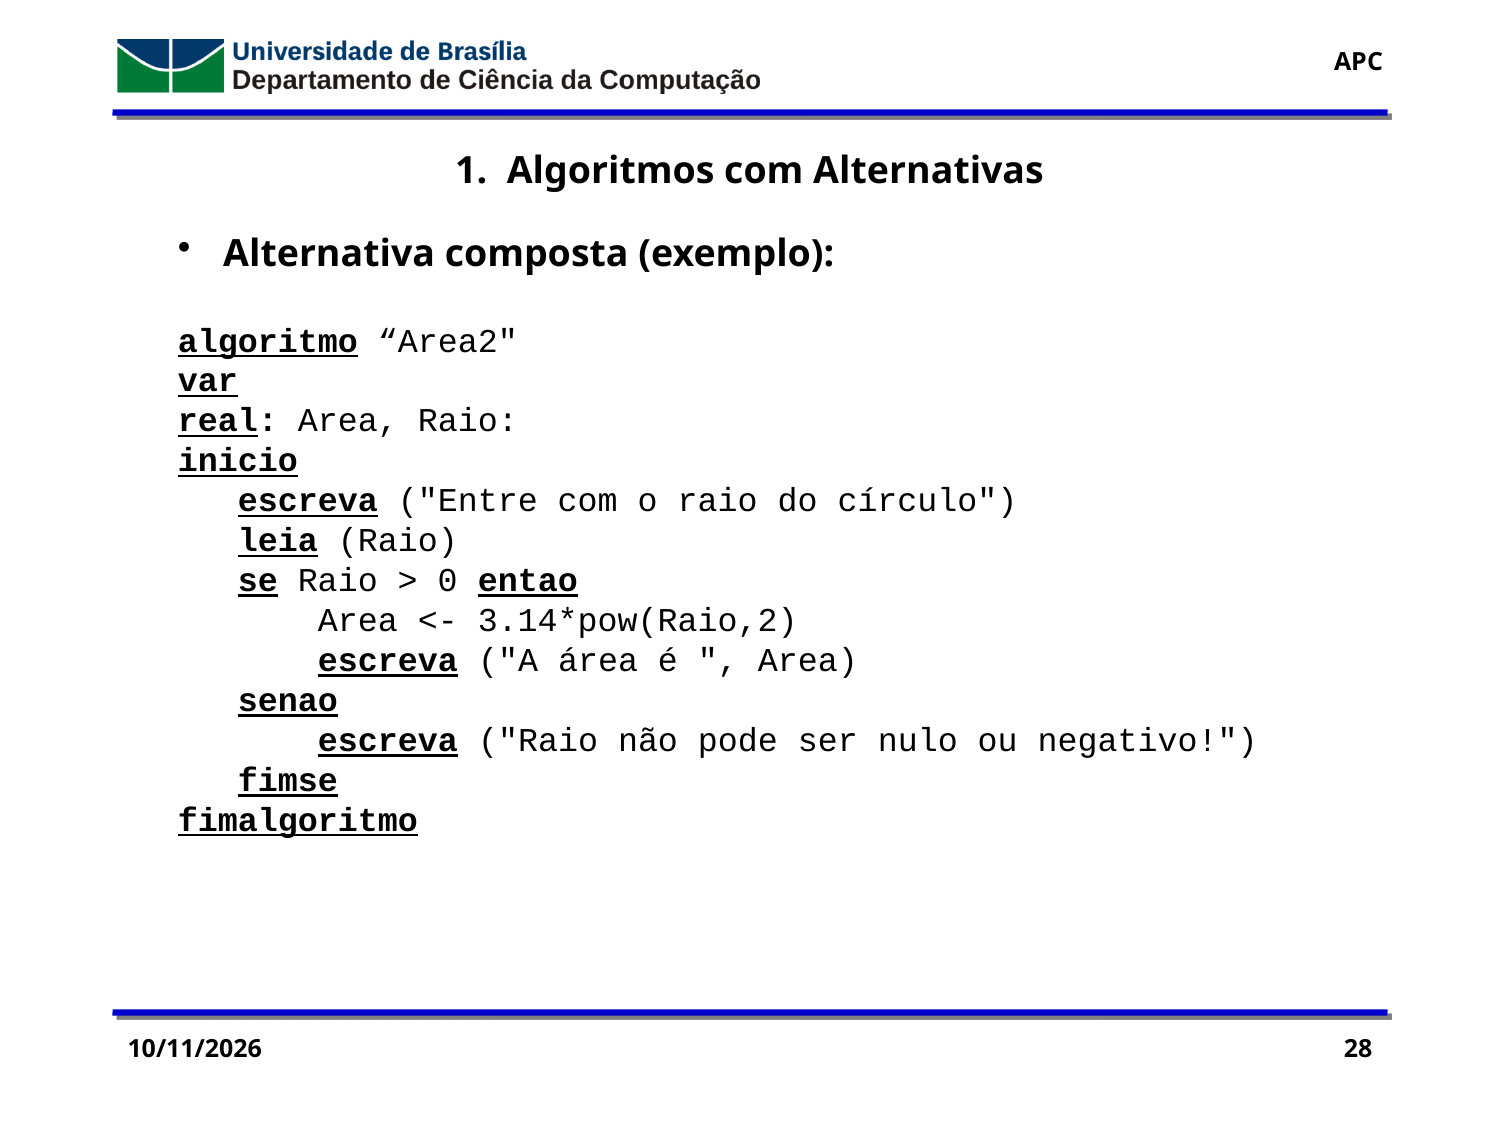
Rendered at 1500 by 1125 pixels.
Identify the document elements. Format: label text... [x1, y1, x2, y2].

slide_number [112, 1024, 426, 1101]
text_box 1. Algoritmos com Alternativas [112, 138, 1388, 198]
text_box Alternativa composta (exemplo): [163, 221, 1301, 281]
slide_number 28 [1074, 1024, 1388, 1101]
picture [117, 39, 760, 94]
text_box algoritmo “Area2" var real: Area, Raio: inicio escreva ("Entre com o raio do círculo") leia (Raio) se Raio > 0 entao Area <- 3.14*pow(Raio,2) escreva ("A área é ", Area) senao escreva ("Raio não pode ser nulo ou negativo!") fimse fimalgoritmo [163, 281, 1301, 873]
